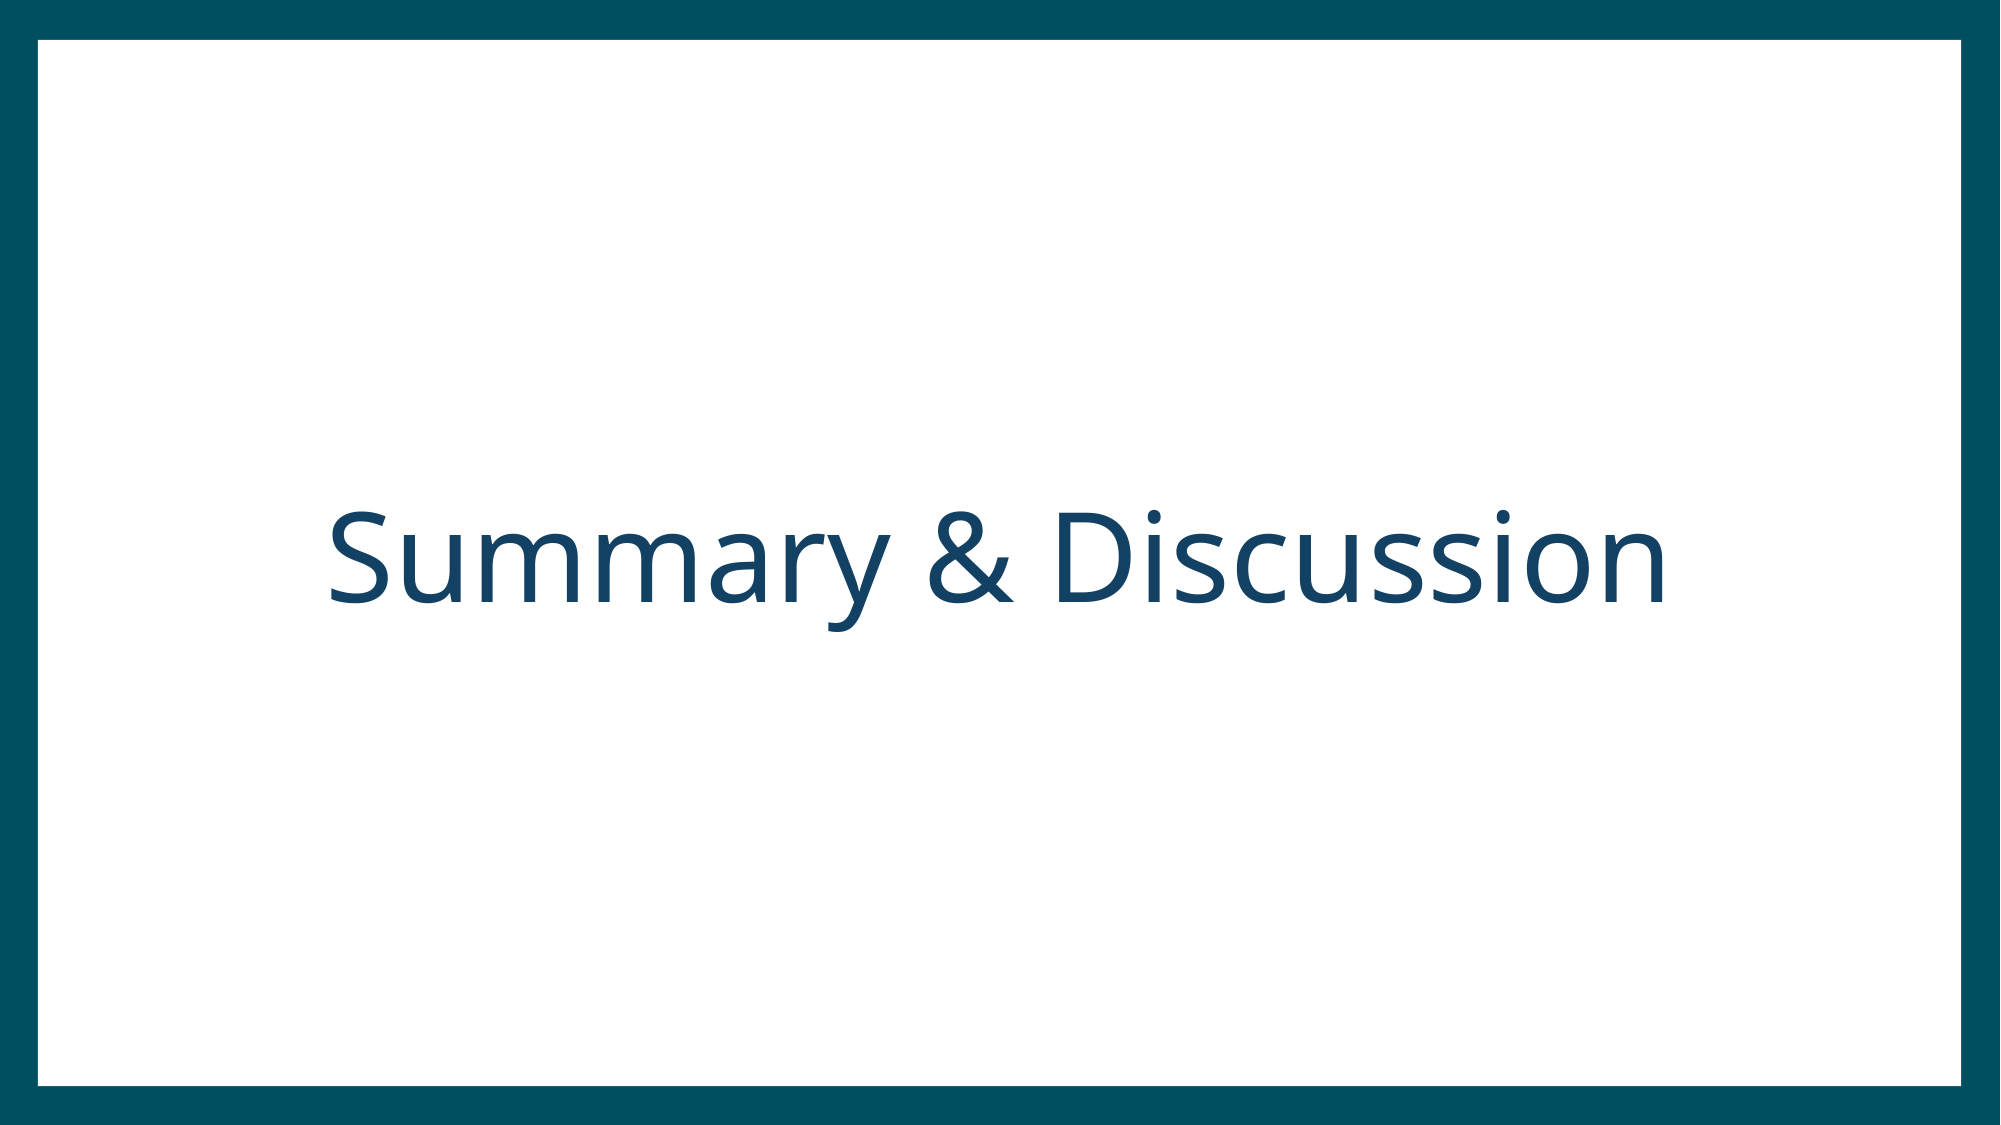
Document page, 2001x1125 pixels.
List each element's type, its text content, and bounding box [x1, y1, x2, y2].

title Summary & Discussion [278, 451, 1722, 674]
